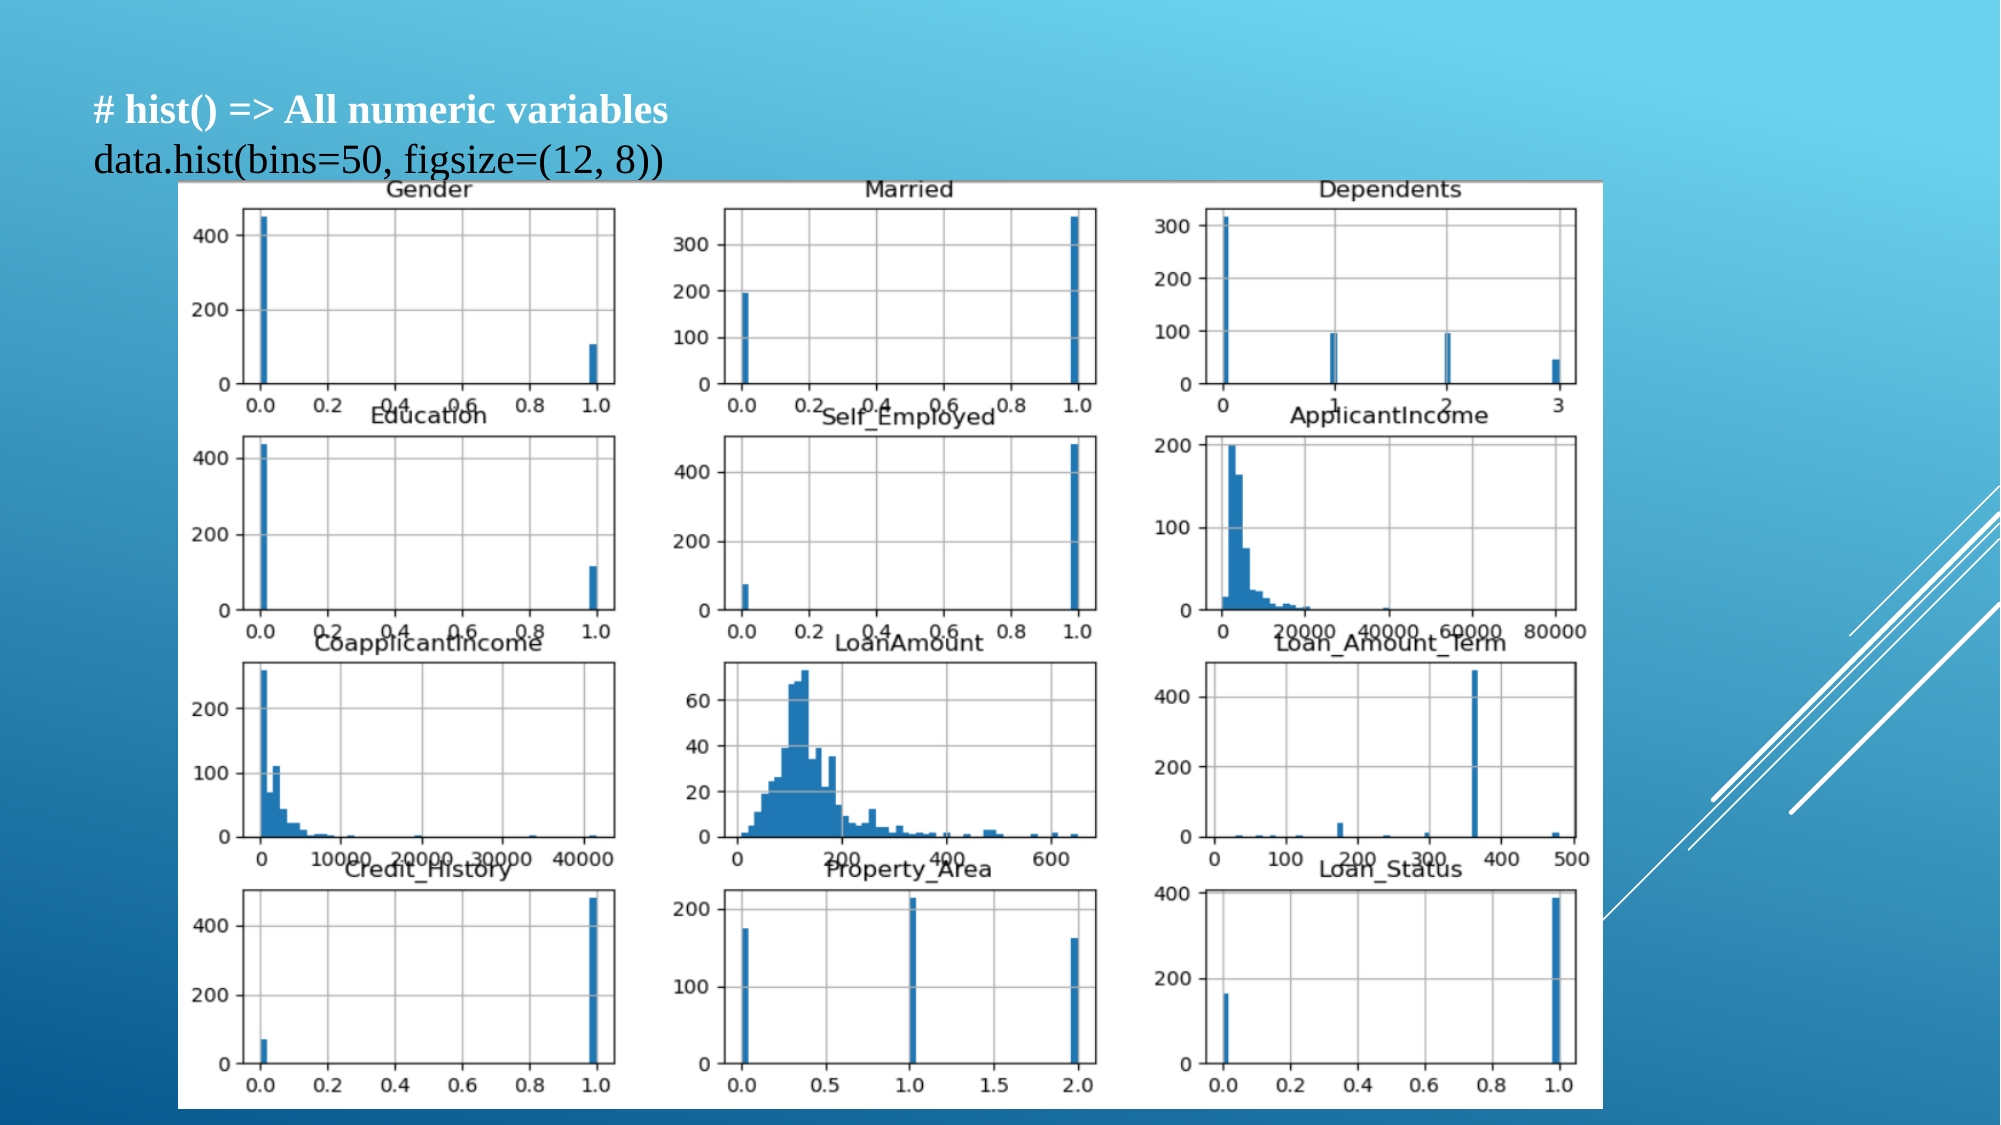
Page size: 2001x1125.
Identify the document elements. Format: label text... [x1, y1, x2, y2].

picture [178, 179, 1604, 1109]
text_box # hist() => All numeric variables data.hist(bins=50, figsize=(12, 8)) [78, 74, 1504, 189]
